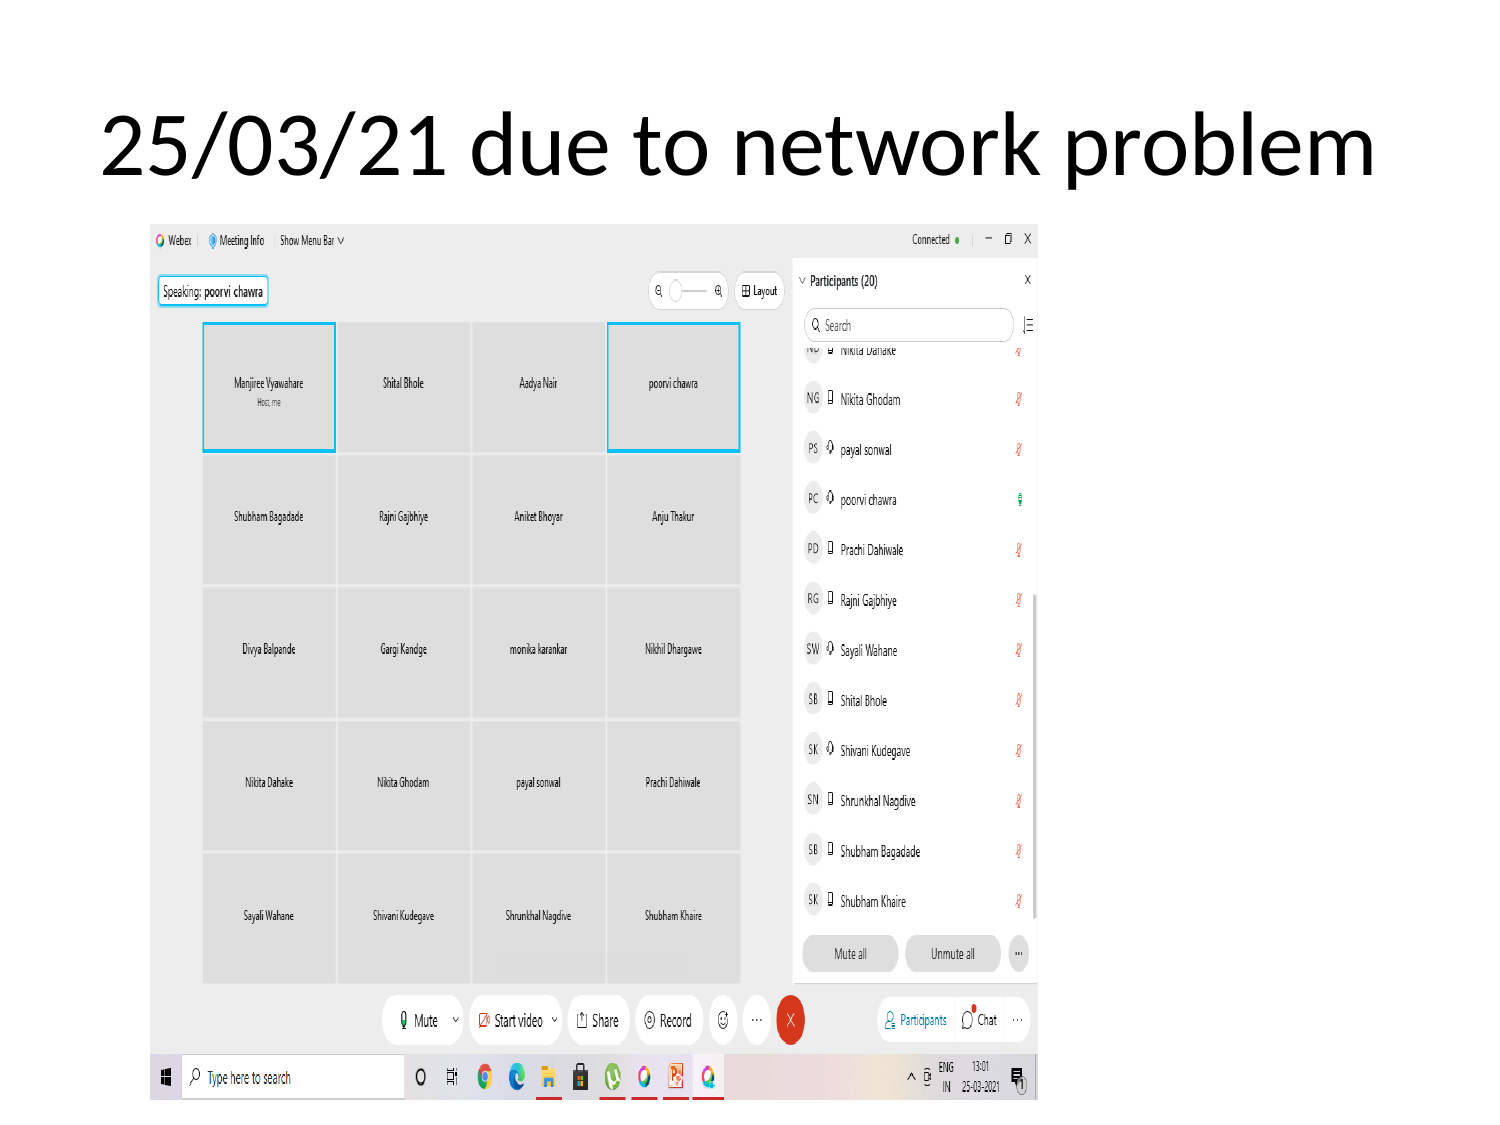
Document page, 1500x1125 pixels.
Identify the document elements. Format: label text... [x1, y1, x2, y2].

picture [149, 224, 1038, 1101]
title 25/03/21 due to network problem [75, 45, 1425, 233]
